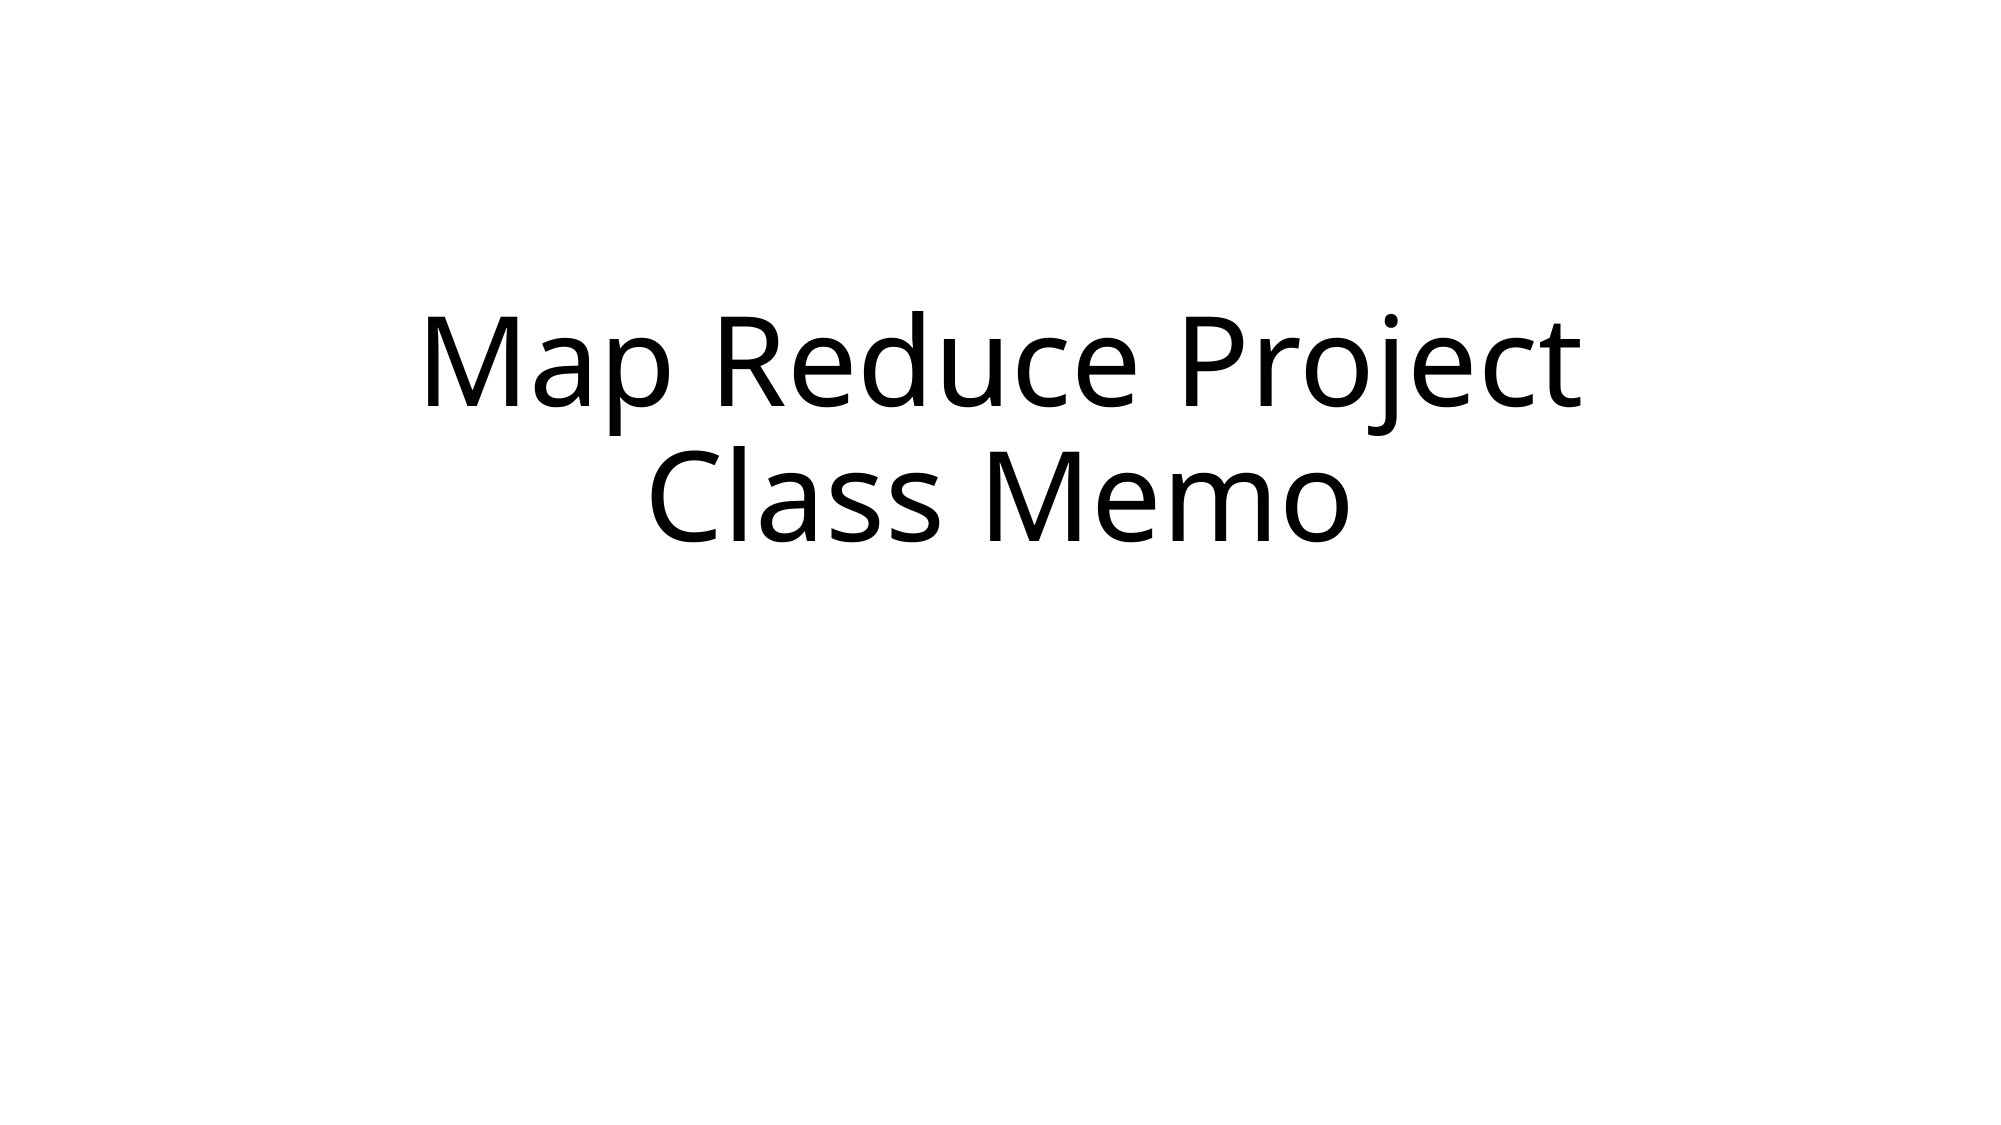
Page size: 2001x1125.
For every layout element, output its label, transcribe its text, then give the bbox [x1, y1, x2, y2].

title Map Reduce Project Class Memo [249, 184, 1750, 576]
